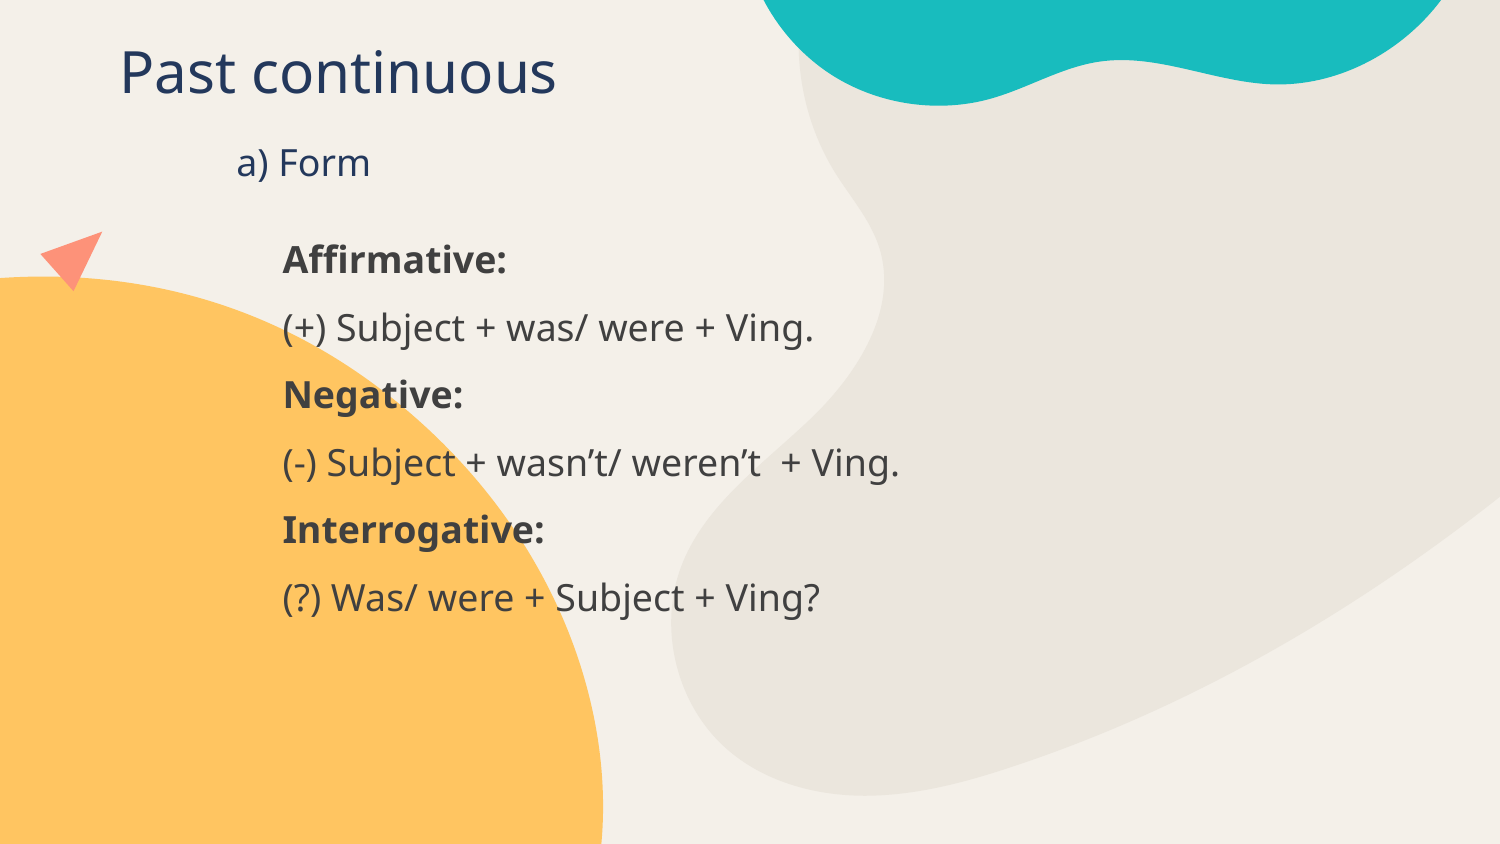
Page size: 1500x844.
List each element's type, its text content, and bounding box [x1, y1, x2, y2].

subtitle Affirmative: (+) Subject + was/ were + Ving. Negative: (-) Subject + wasn’t/ weren’t + Ving. Interrogative: (?) Was/ were + Subject + Ving? [267, 198, 1430, 682]
title Past continuous [104, 20, 1219, 114]
title a) Form [128, 113, 480, 199]
